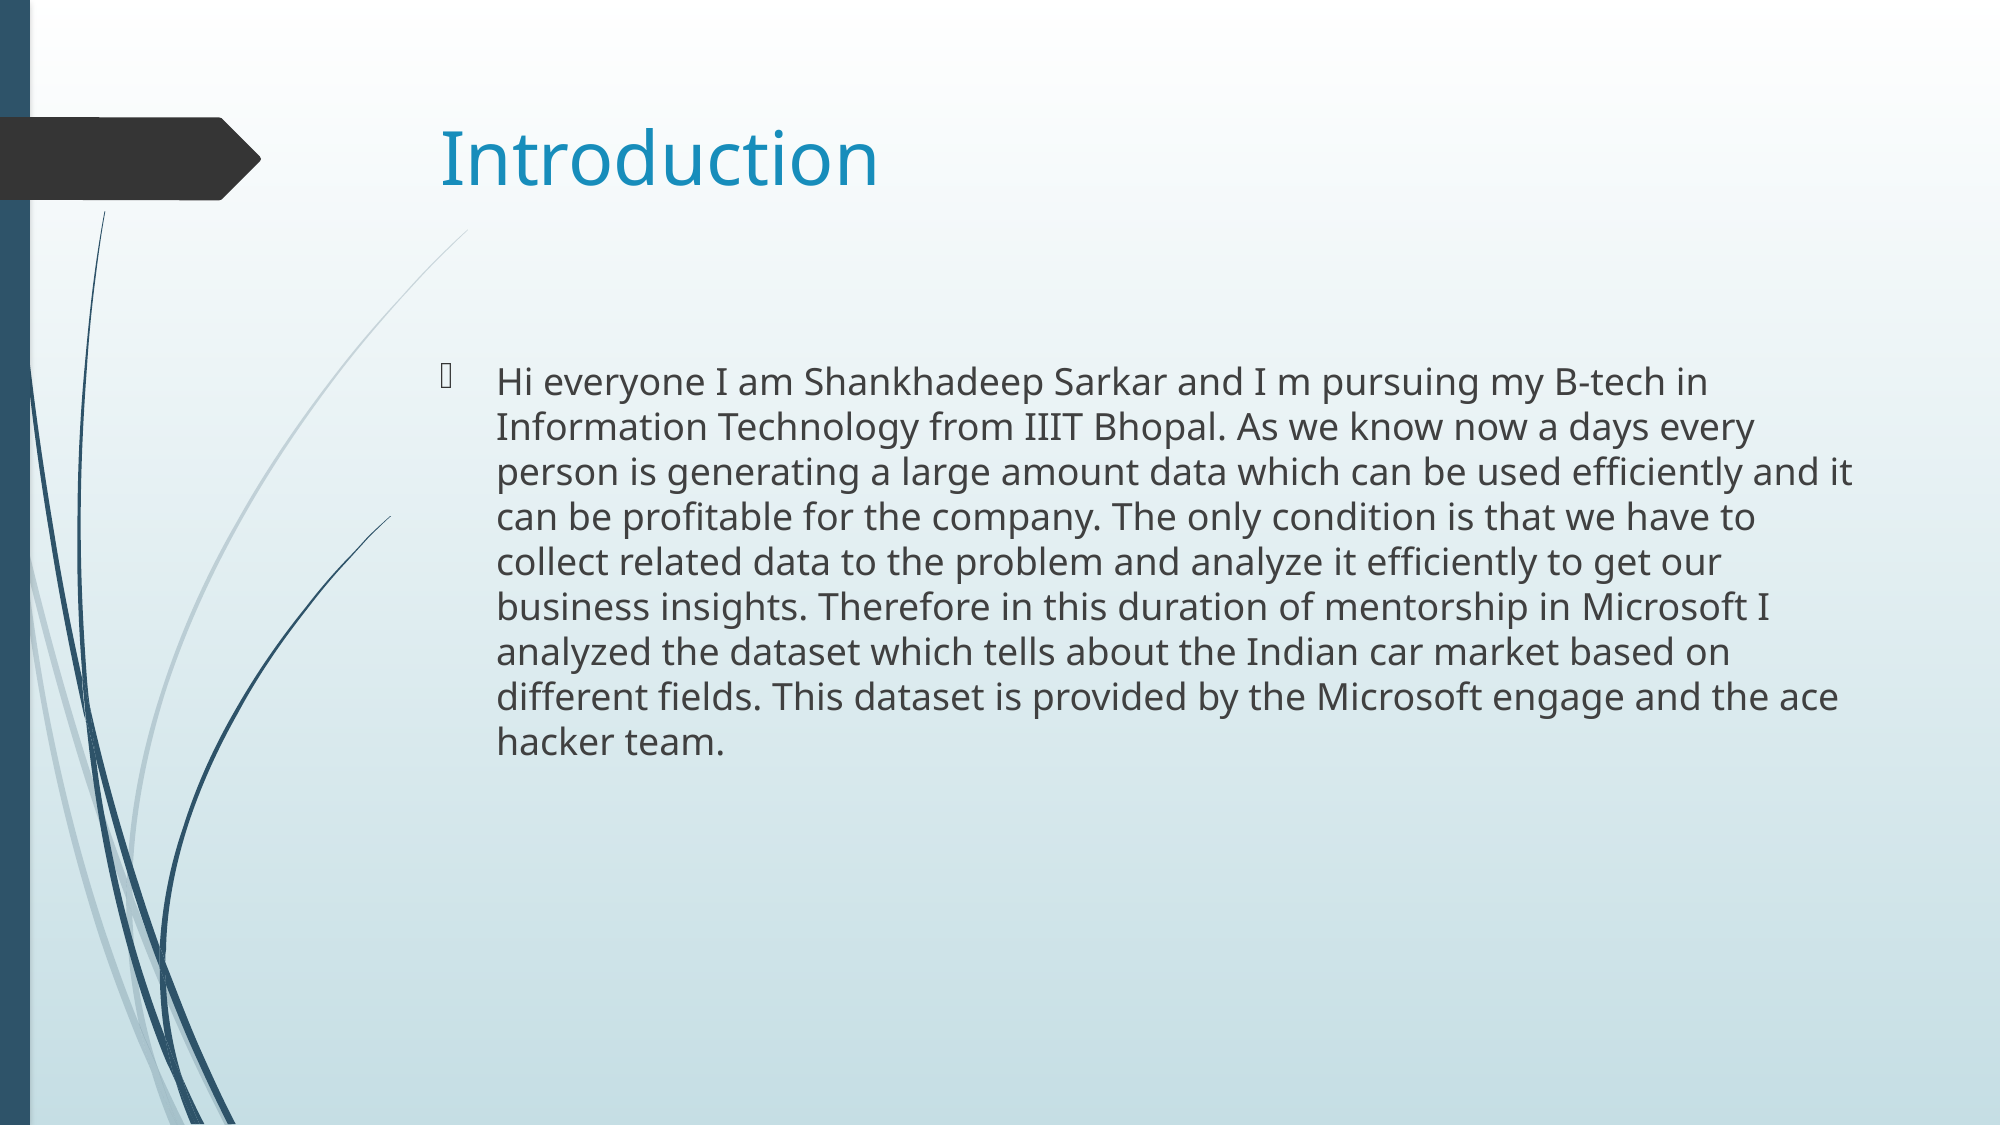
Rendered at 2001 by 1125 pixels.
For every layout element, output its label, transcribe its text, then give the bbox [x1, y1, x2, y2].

title Introduction [425, 102, 1888, 313]
list Hi everyone I am Shankhadeep Sarkar and I m pursuing my B-tech in Information Technology from IIIT Bhopal. As we know now a days every person is generating a large amount data which can be used efficiently and it can be profitable for the company. The only condition is that we have to collect related data to the problem and analyze it efficiently to get our business insights. Therefore in this duration of mentorship in Microsoft I analyzed the dataset which tells about the Indian car market based on different fields. This dataset is provided by the Microsoft engage and the ace hacker team. [424, 350, 1888, 970]
